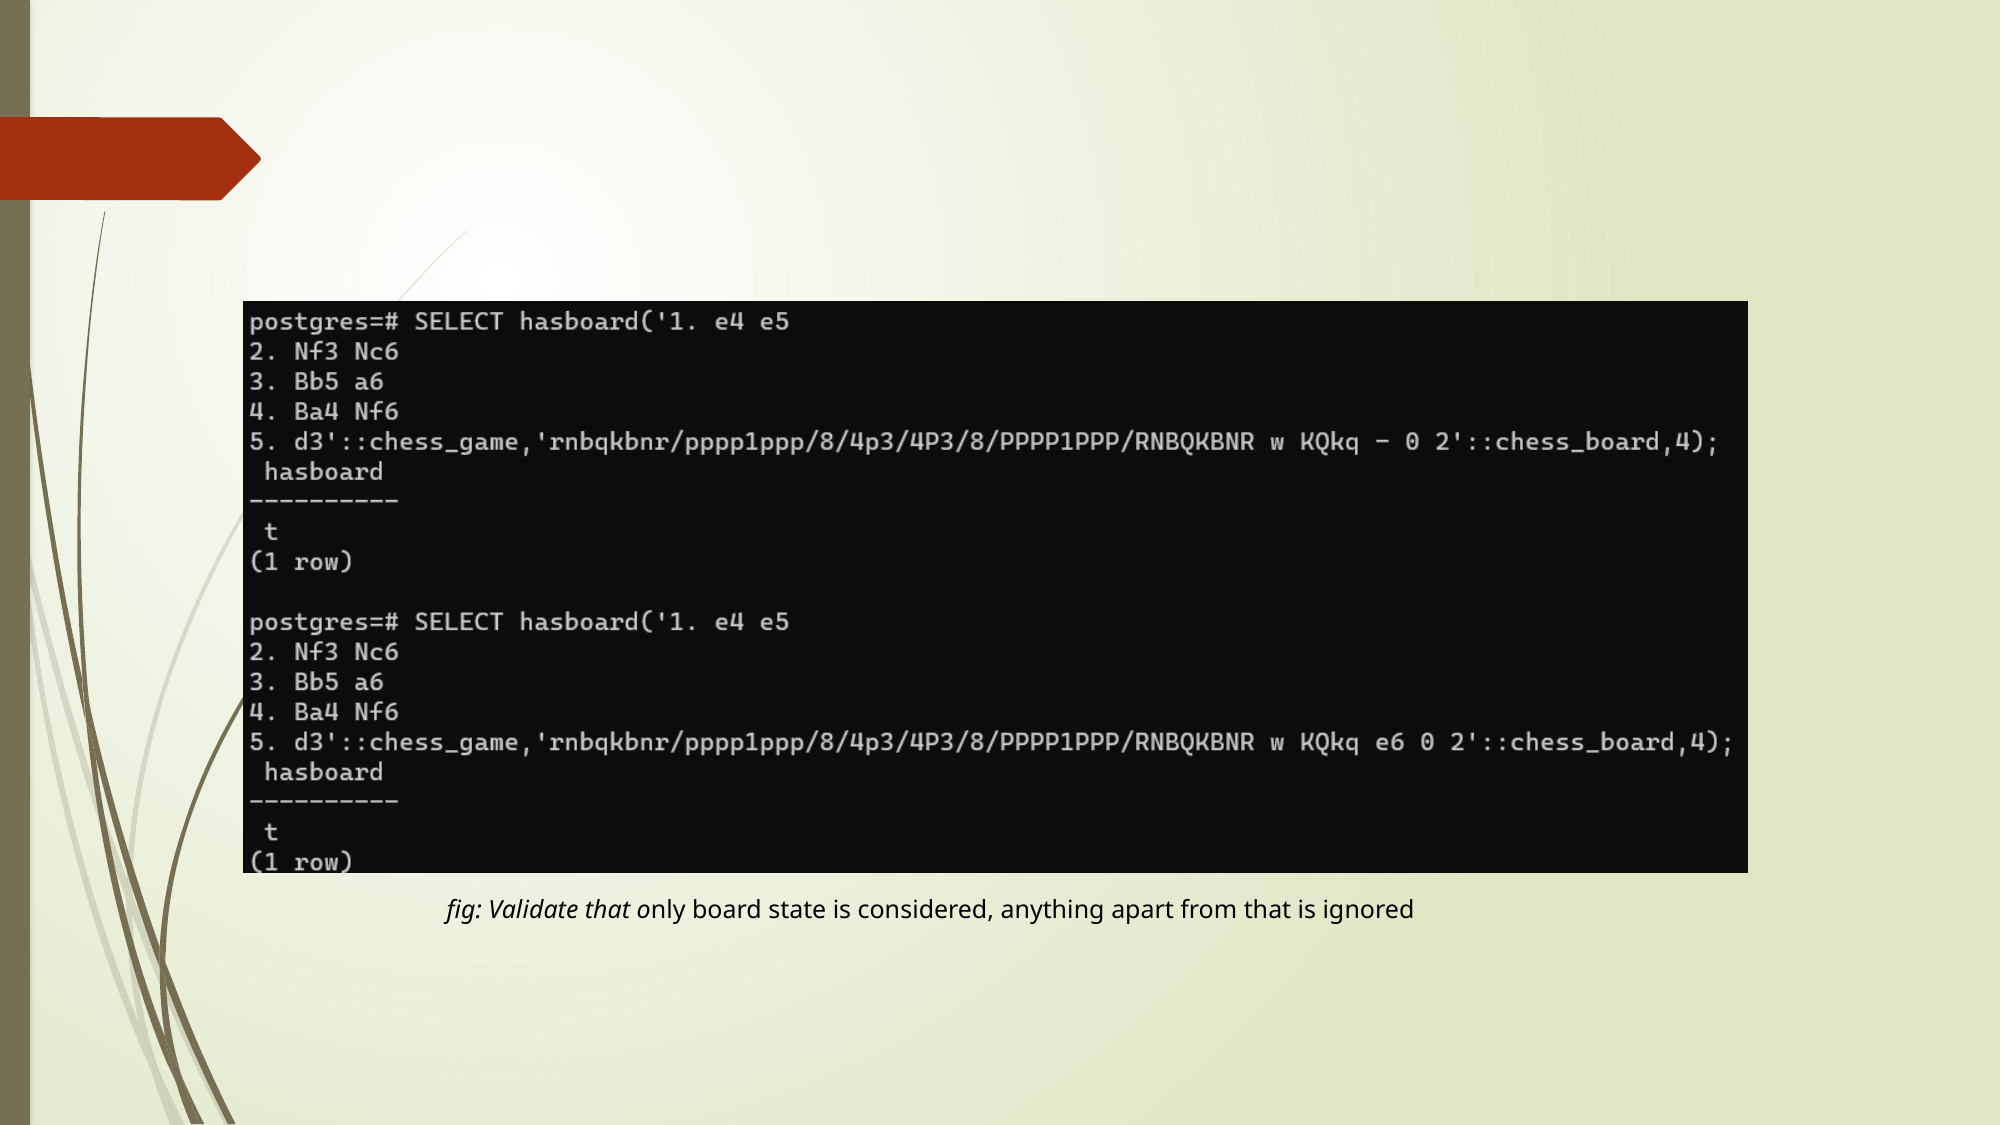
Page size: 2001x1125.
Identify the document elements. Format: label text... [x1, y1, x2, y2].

text_box fig: Validate that only board state is considered, anything apart from that is ignored [431, 889, 1619, 945]
picture [243, 300, 1748, 873]
